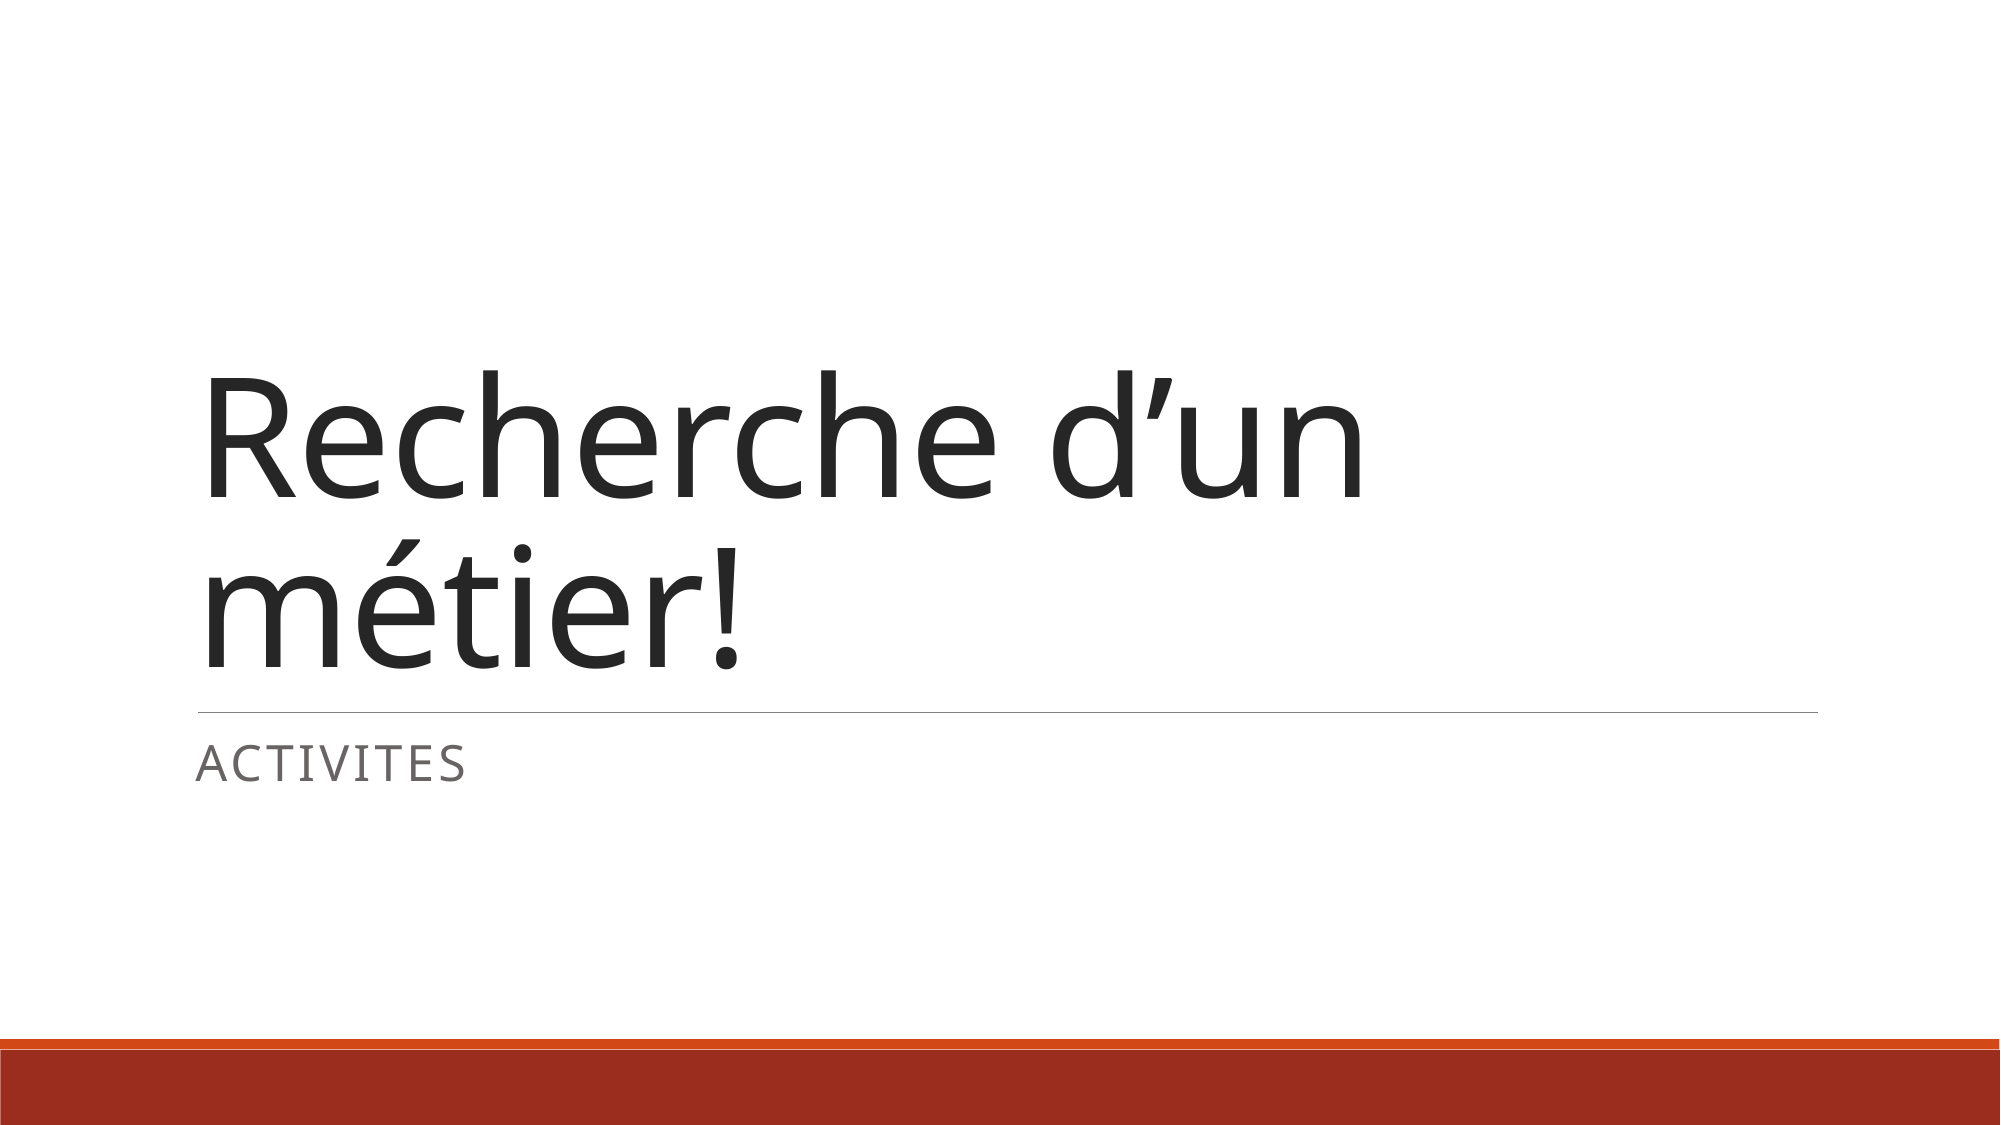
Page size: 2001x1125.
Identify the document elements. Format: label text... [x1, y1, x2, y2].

subtitle Activites [180, 730, 1831, 919]
title Recherche d’un métier! [180, 124, 1830, 710]
